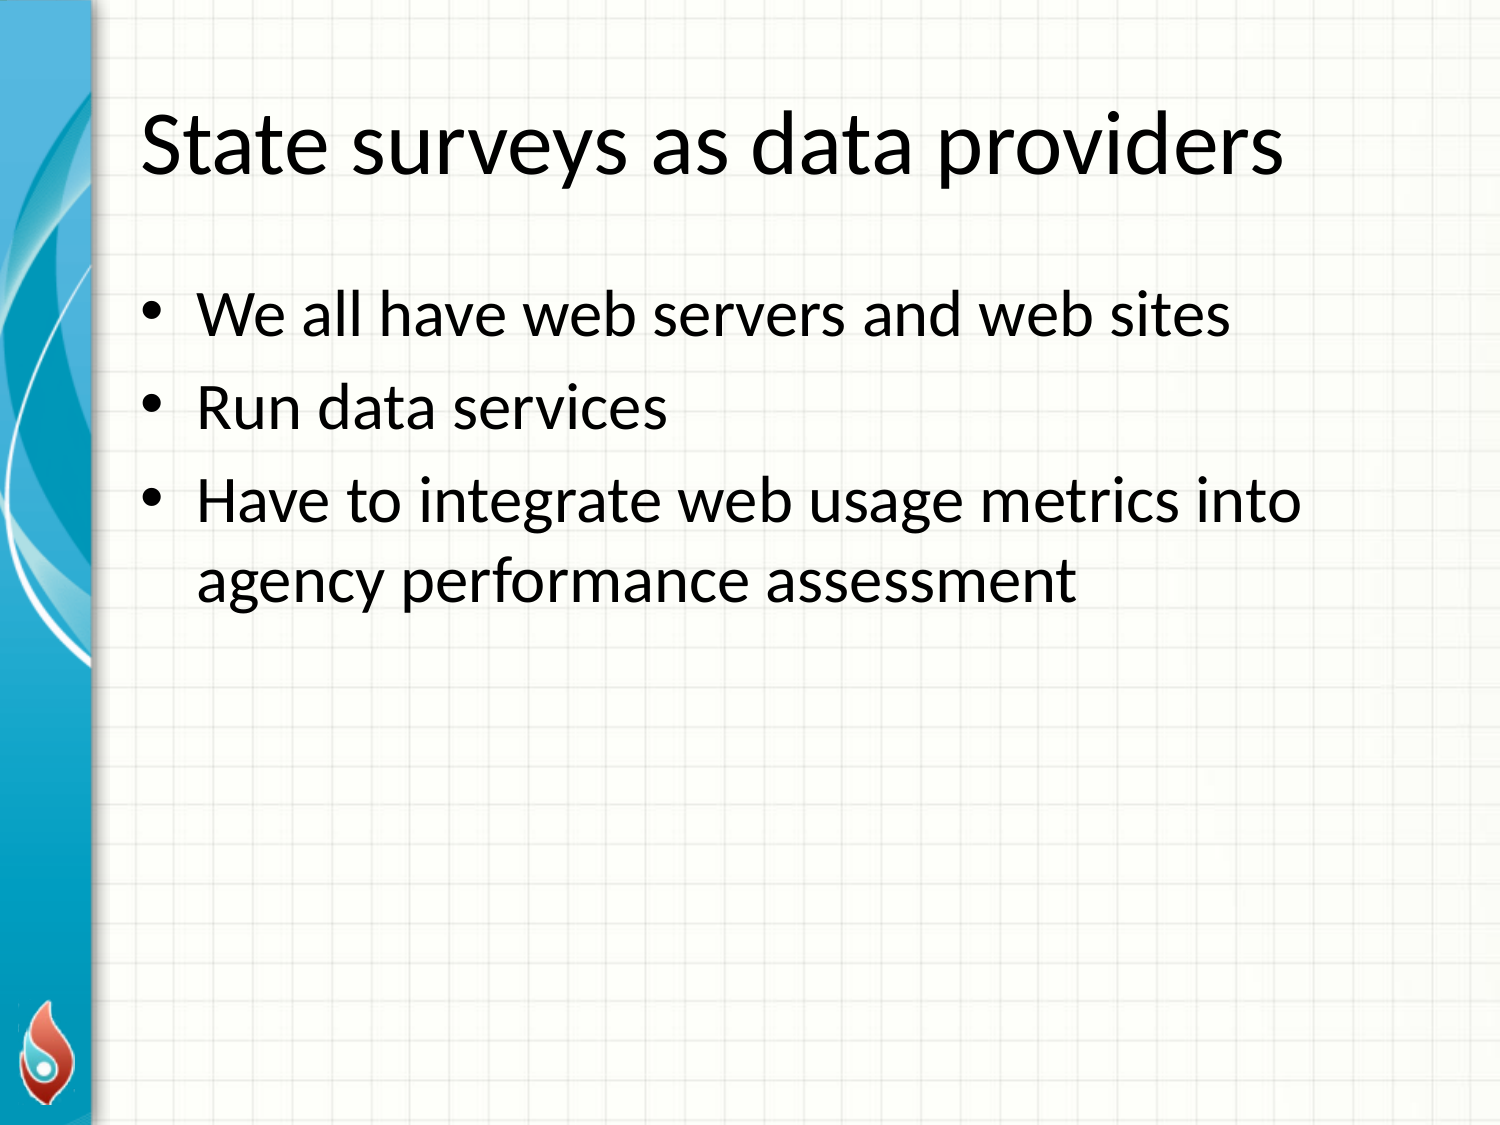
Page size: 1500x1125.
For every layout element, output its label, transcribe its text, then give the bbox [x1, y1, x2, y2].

picture [0, 0, 1500, 1125]
title State surveys as data providers [125, 44, 1450, 232]
list We all have web servers and web sites Run data services Have to integrate web usage metrics into agency performance assessment [125, 261, 1450, 967]
